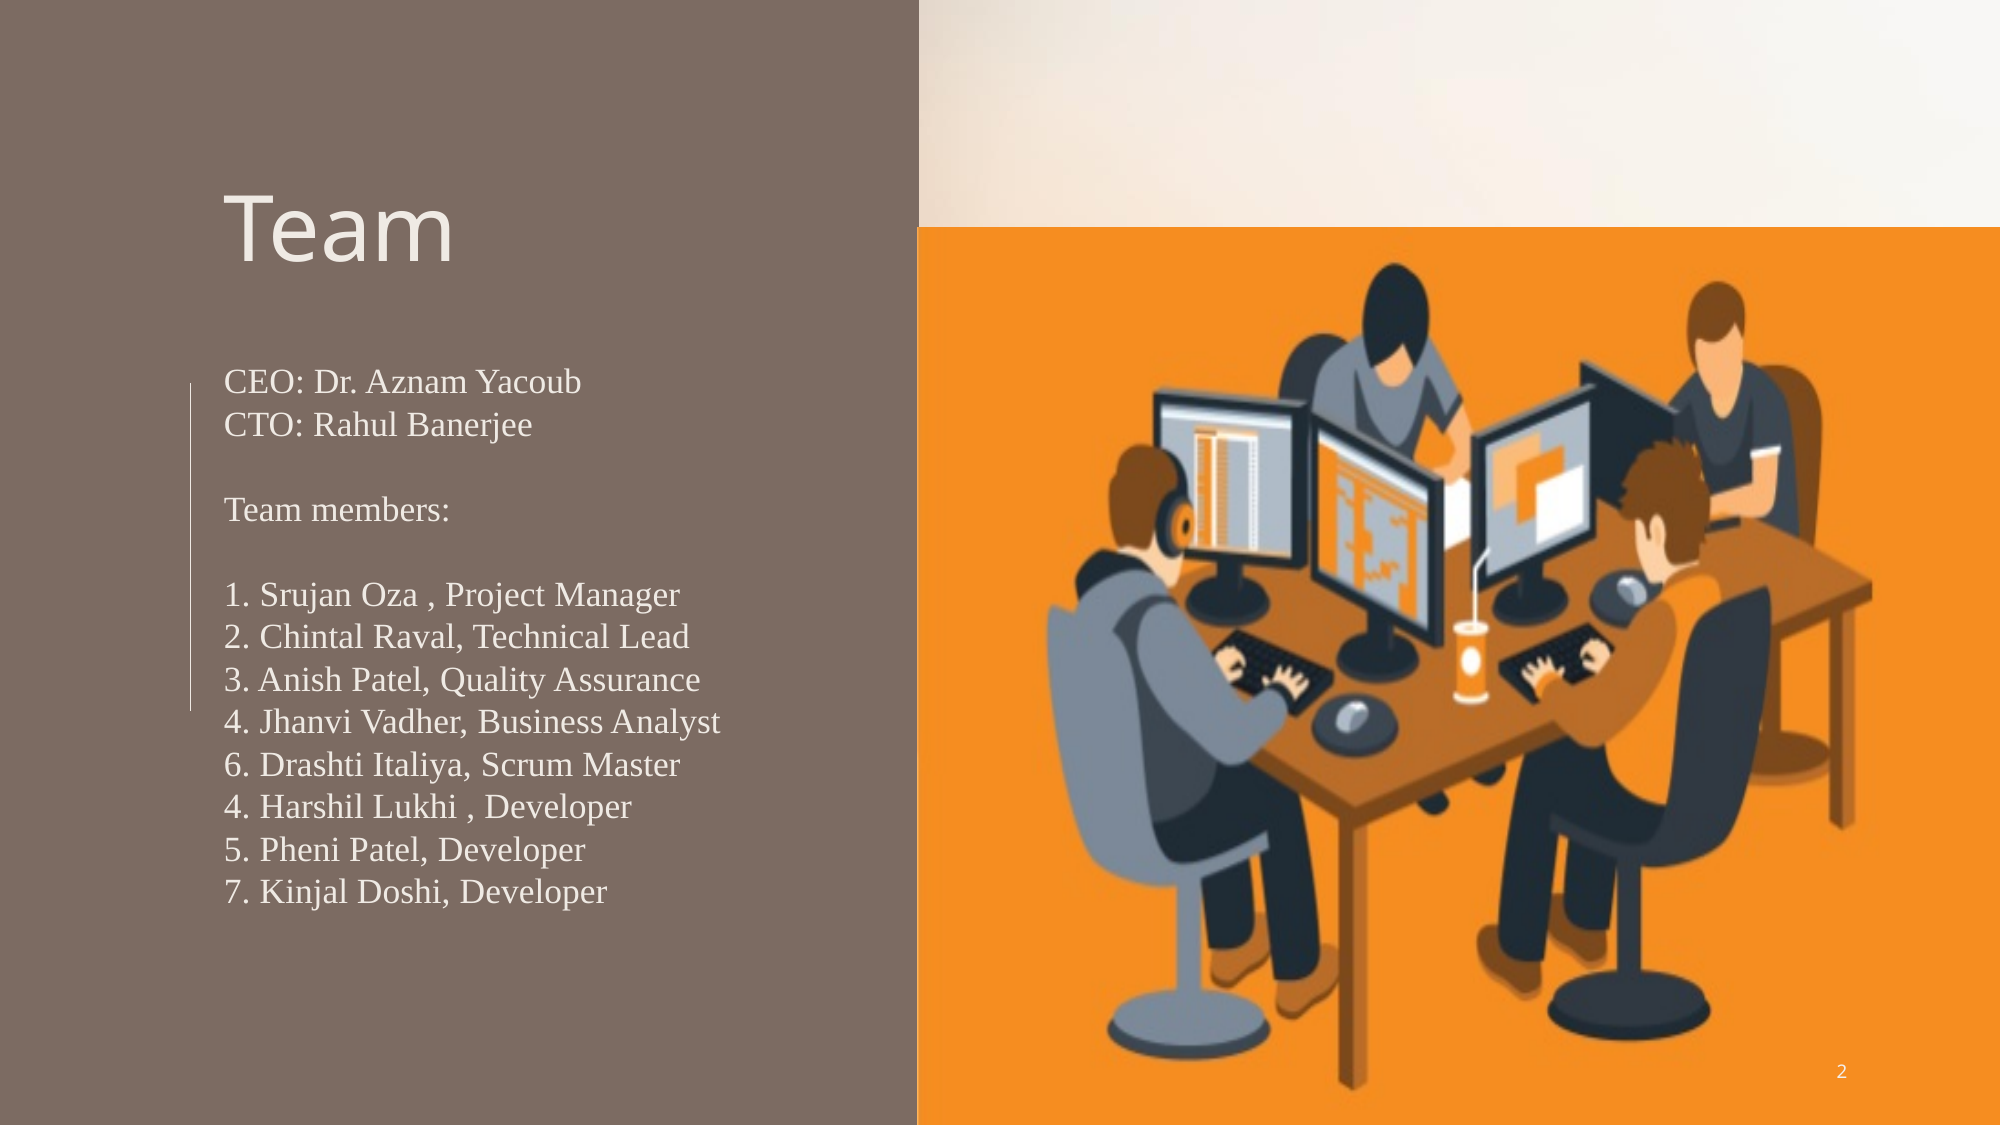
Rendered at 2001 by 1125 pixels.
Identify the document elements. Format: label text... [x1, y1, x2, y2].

picture [917, 0, 2000, 1125]
title Team [223, 40, 877, 290]
list CEO: Dr. Aznam Yacoub CTO: Rahul Banerjee Team members: 1. Srujan Oza , Project Manager 2. Chintal Raval, Technical Lead 3. Anish Patel, Quality Assurance 4. Jhanvi Vadher, Business Analyst 6. Drashti Italiya, Scrum Master 4. Harshil Lukhi , Developer 5. Pheni Patel, Developer 7. Kinjal Doshi, Developer [223, 350, 917, 1002]
